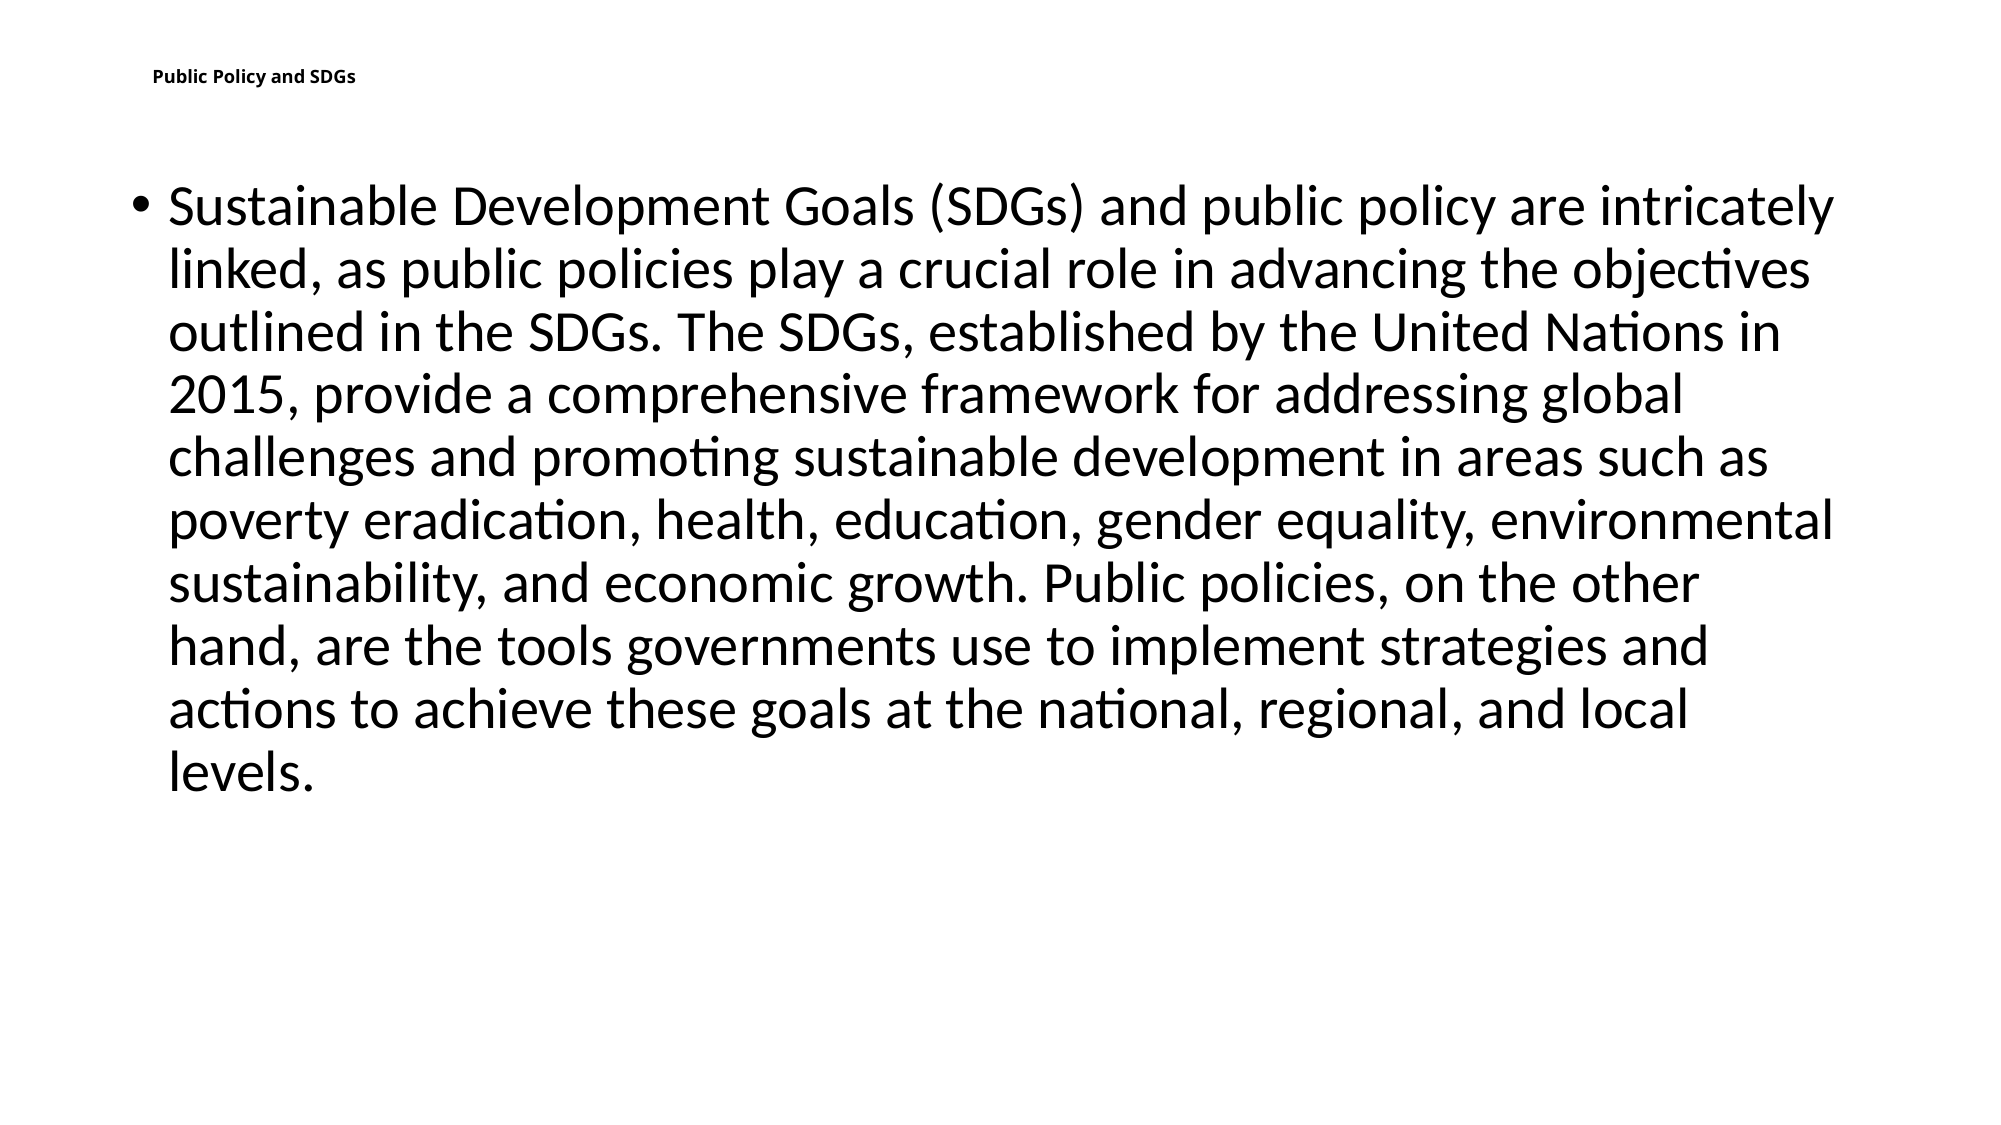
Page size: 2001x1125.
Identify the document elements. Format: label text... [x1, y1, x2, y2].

list Sustainable Development Goals (SDGs) and public policy are intricately linked, as public policies play a crucial role in advancing the objectives outlined in the SDGs. The SDGs, established by the United Nations in 2015, provide a comprehensive framework for addressing global challenges and promoting sustainable development in areas such as poverty eradication, health, education, gender equality, environmental sustainability, and economic growth. Public policies, on the other hand, are the tools governments use to implement strategies and actions to achieve these goals at the national, regional, and local levels. [115, 167, 1863, 1014]
title Public Policy and SDGs [137, 59, 1863, 96]
